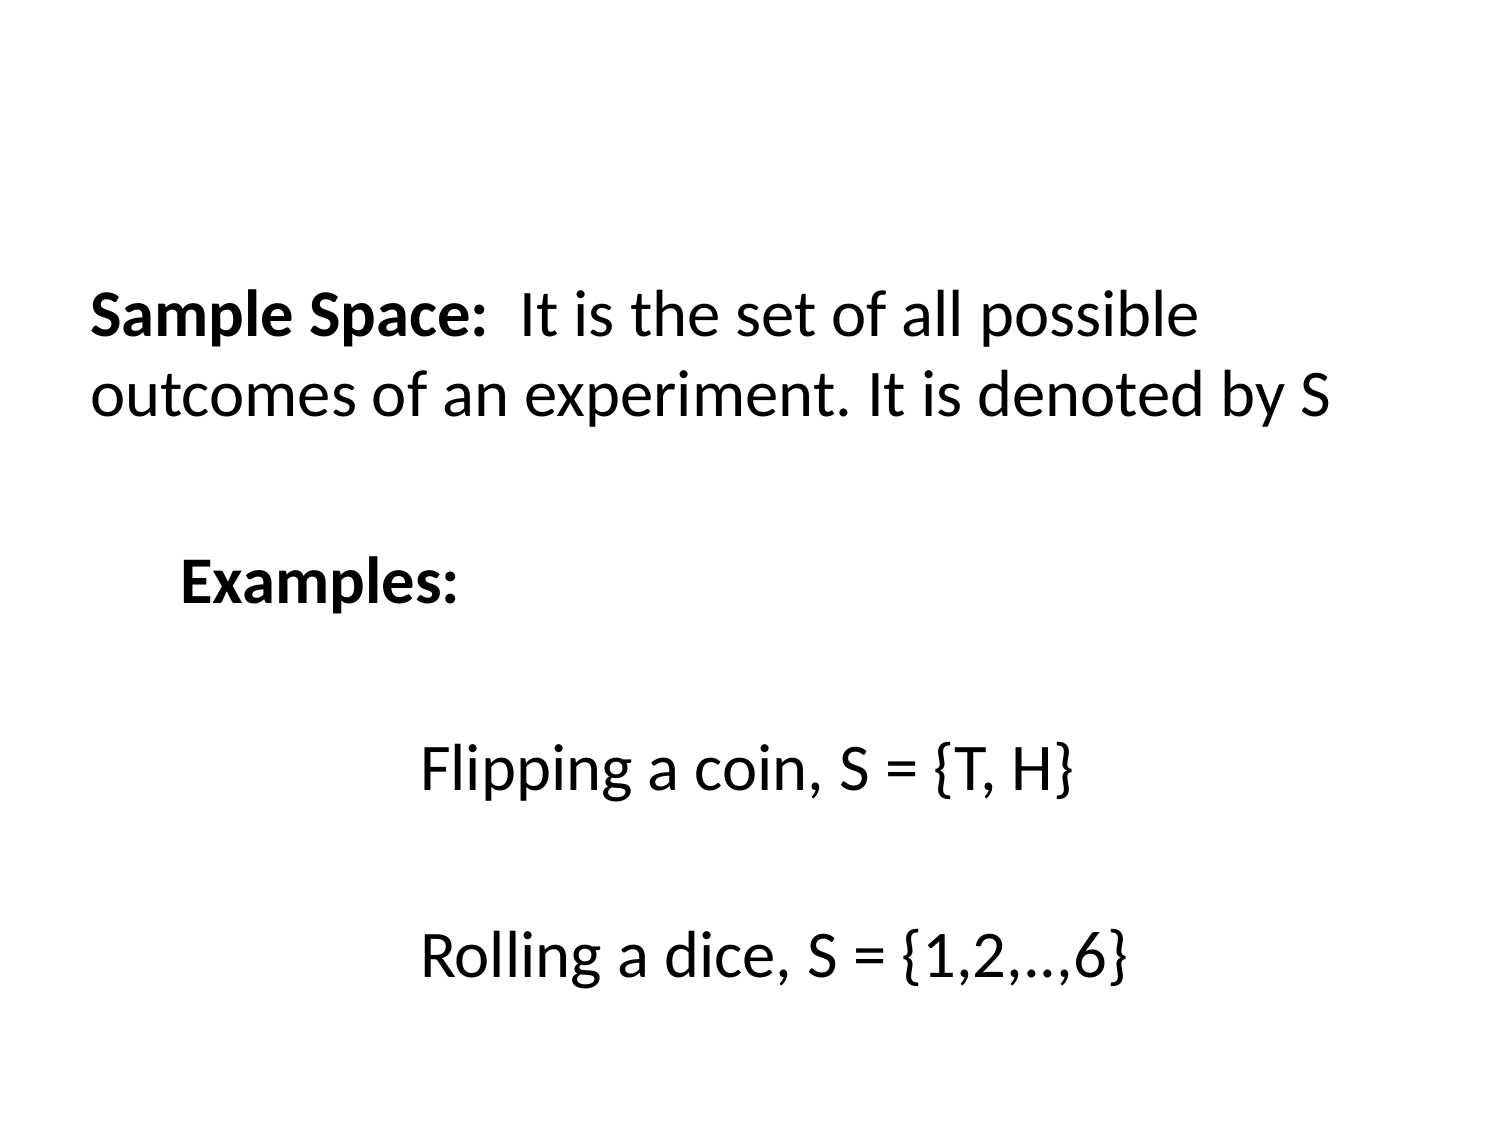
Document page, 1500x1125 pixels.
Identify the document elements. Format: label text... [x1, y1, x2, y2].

list Sample Space: It is the set of all possible outcomes of an experiment. It is denoted by S Examples: Flipping a coin, S = {T, H} Rolling a dice, S = {1,2,..,6} [75, 262, 1425, 1005]
